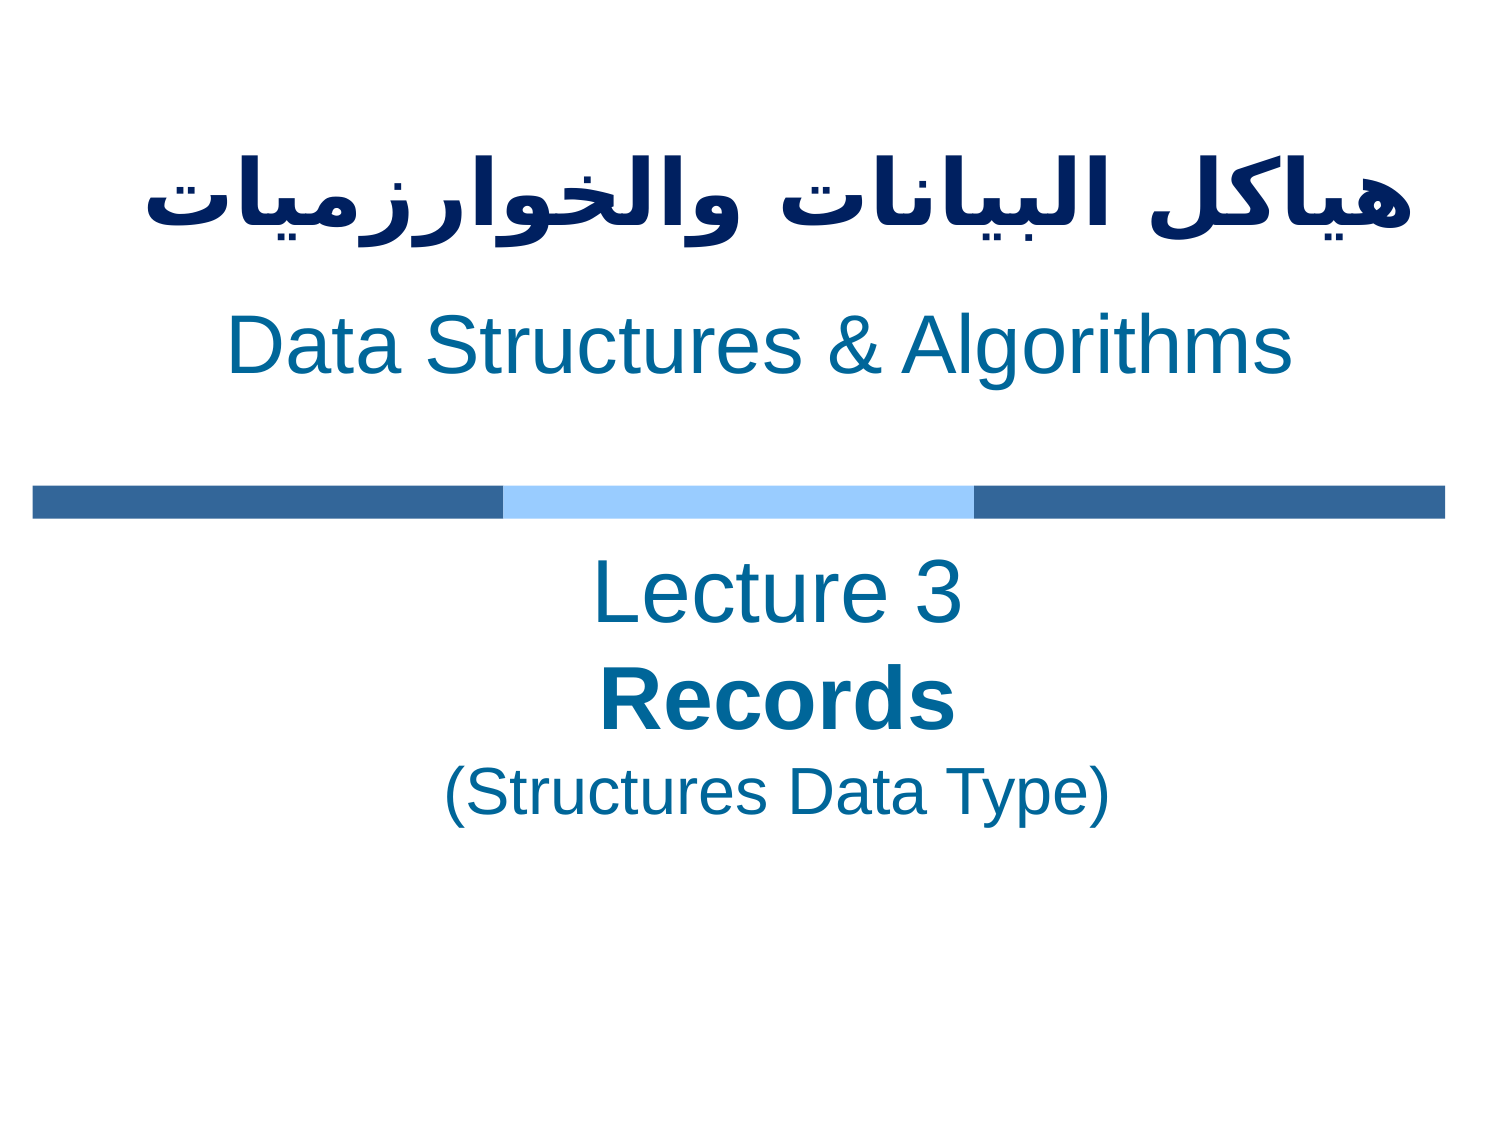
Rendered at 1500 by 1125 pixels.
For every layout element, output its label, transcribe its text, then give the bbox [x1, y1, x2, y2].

text_box هياكل البيانات والخوارزميات [127, 126, 1433, 252]
title Data Structures & Algorithms [122, 269, 1398, 398]
text_box Lecture 3 Records (Structures Data Type) [84, 717, 1472, 943]
